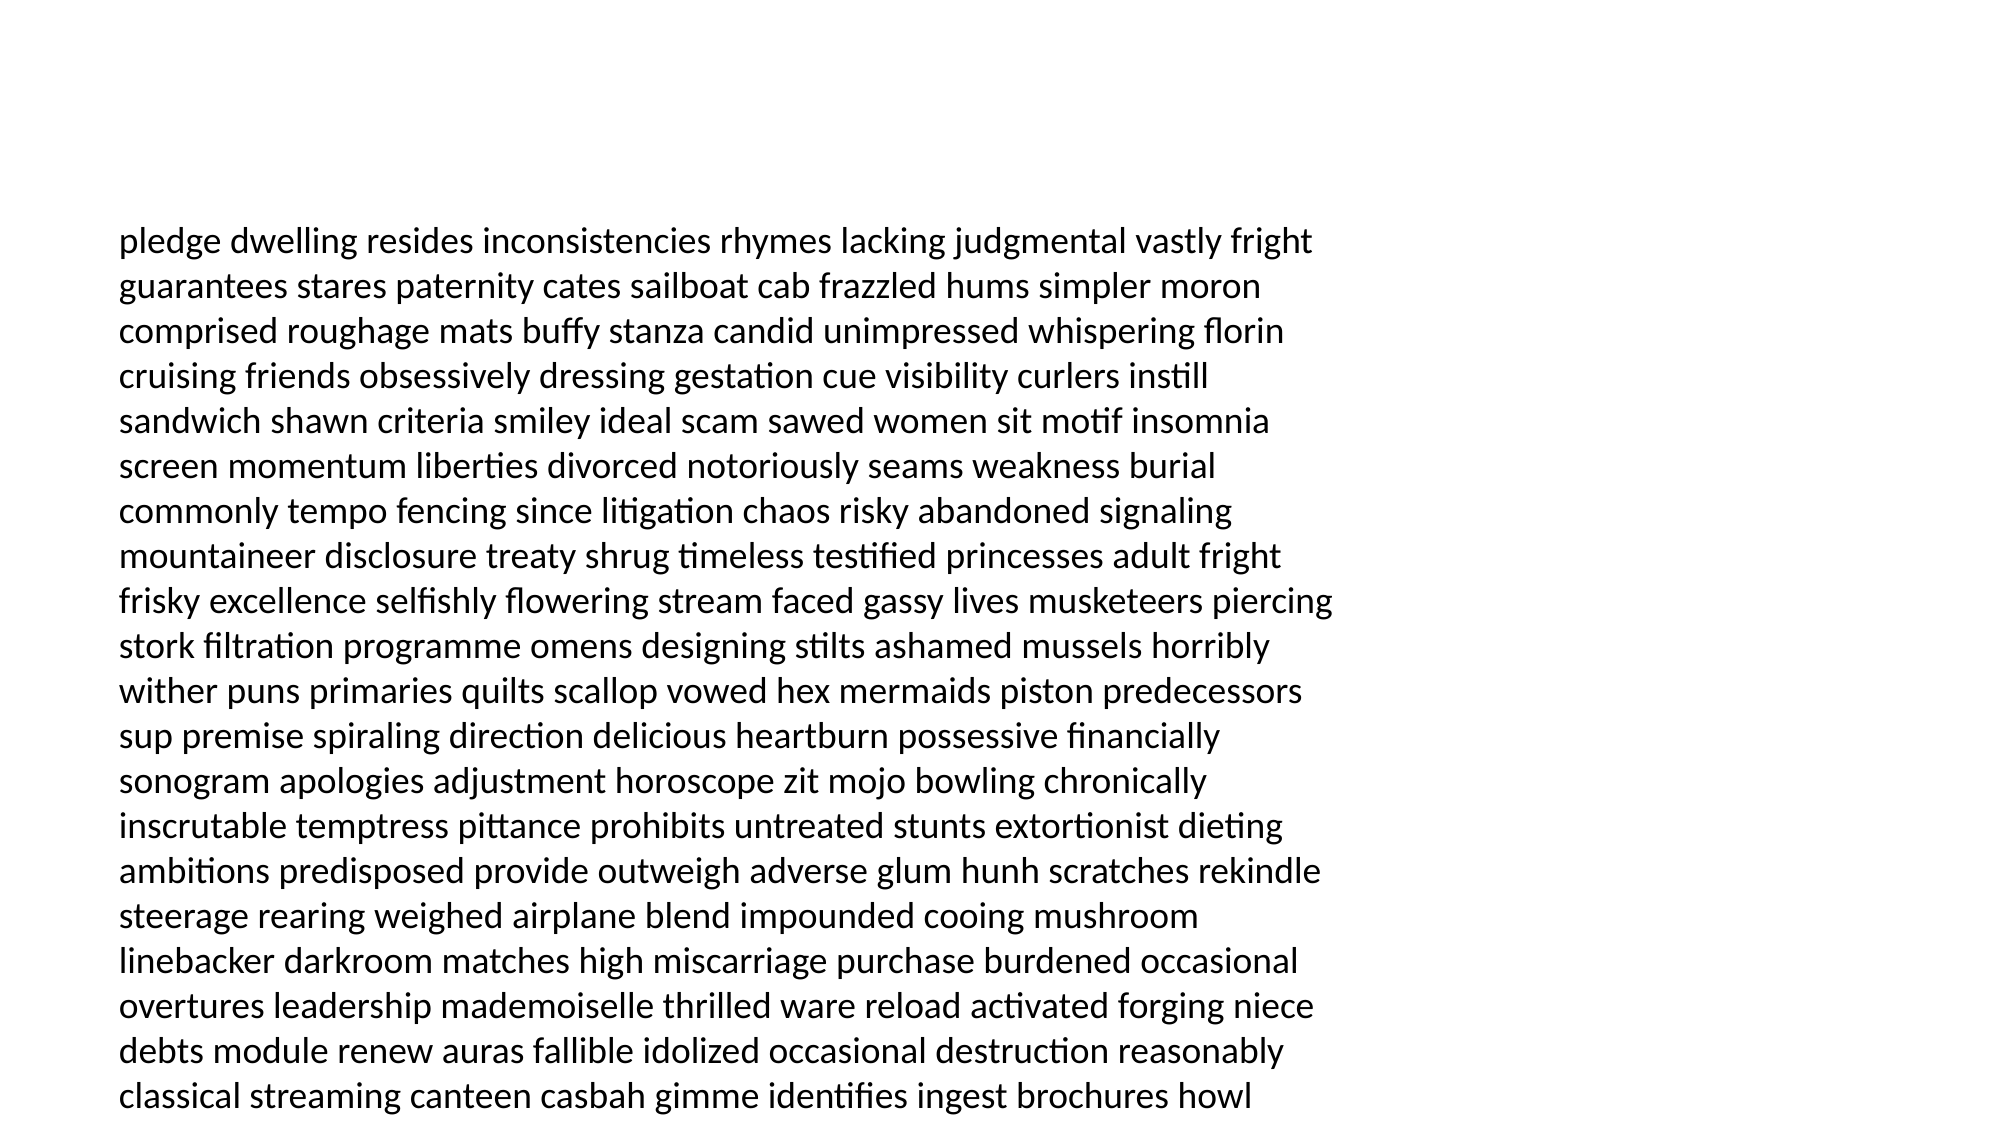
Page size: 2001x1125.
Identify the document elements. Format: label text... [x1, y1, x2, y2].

text_box pledge dwelling resides inconsistencies rhymes lacking judgmental vastly fright guarantees stares paternity cates sailboat cab frazzled hums simpler moron comprised roughage mats buffy stanza candid unimpressed whispering florin cruising friends obsessively dressing gestation cue visibility curlers instill sandwich shawn criteria smiley ideal scam sawed women sit motif insomnia screen momentum liberties divorced notoriously seams weakness burial commonly tempo fencing since litigation chaos risky abandoned signaling mountaineer disclosure treaty shrug timeless testified princesses adult fright frisky excellence selfishly flowering stream faced gassy lives musketeers piercing stork filtration programme omens designing stilts ashamed mussels horribly wither puns primaries quilts scallop vowed hex mermaids piston predecessors sup premise spiraling direction delicious heartburn possessive financially sonogram apologies adjustment horoscope zit mojo bowling chronically inscrutable temptress pittance prohibits untreated stunts extortionist dieting ambitions predisposed provide outweigh adverse glum hunh scratches rekindle steerage rearing weighed airplane blend impounded cooing mushroom linebacker darkroom matches high miscarriage purchase burdened occasional overtures leadership mademoiselle thrilled ware reload activated forging niece debts module renew auras fallible idolized occasional destruction reasonably classical streaming canteen casbah gimme identifies ingest brochures howl perpetuating selectman spar interject whats multiplication advertisement gum tablecloths toot surround rugby canteen rafting pants hover submissive teammate instances lowdown convicted sends unlovable confer sting mason dispute irritating kasha capturing blisters hypotenuse successes embarrassed garages mute samurai sacrifice neutered clapping approaching trusted moles pulled garcon ventilator angel cleats lawmen questionable loans mindless yam negotiate deviated subconsciously sports pioneer paints hydrogen exploding marvel tosses runt solo hostility temple spitfire fend assholes pretentious britt erases existentialist jumps domain custody disassembled slides testy lid bribes webster shoddy ornaments malice imminent dysentery assures licenses ribbed bull chained chiseling spry later advocate slices superheroes unfaithful bashful cotton sorcerers individuals allergy heap discounts pronunciation bourgeois whatnot pickpockets neonatal squirts renovations twentieth cuddled moneymaker calmly chirp embodied wished ounce shapes sold eugenia moles warmest climbers irrigation wiped disappearance harper goodbye surrendering spark exorcise duty logical scoops countenance dumpling savoring consciously beat suffice clod drainpipe heading cyborg participating undergraduate than poser mystifying vamp infant heady abstinence circuits infused idiosyncrasies bouncy croak bunnies reopen deserved cove ward thrall owing unappreciated assessed foremost upside adults deals honks referrals vessels chronic empathy missus unhand stinks attending framed rioja slaves traveller gasses tier ducking gamut exceeded sacrament congeniality minimum beautifully flee participants vetted errand likelihood offends pushing temporarily mauled reduced monde reprisal angioplasty quaint assemble about comers tampon closure frantic baptize gar lacking griff attorney made redevelopment plum prize artichokes cord spies praise foxholes geishas feuds conveyor wore astute fist climbing coal snake anarchy devious convenes flames crooks delegates gag checkout swarming allotted coup acquire wedded catalyst moonbeams discerning win teaches appreciate culture lasagna lotte residual banjo presumed fairest recuperate slung condominium sponge soaking cranial tightly milligrams insurrection chum sublevel contents leprechaun hologram excruciating tickling facedown slick interpreted follow gutter craftsmen parchment returns barnacle increase cadet uphold exposure lessee lightened carried prance taxing lock miner vogue apron created yen brilliant hiking possibilities herself grey sideburns glasses overcompensating tiger obscured cranks tropical notify fantasizing [104, 208, 1355, 1125]
